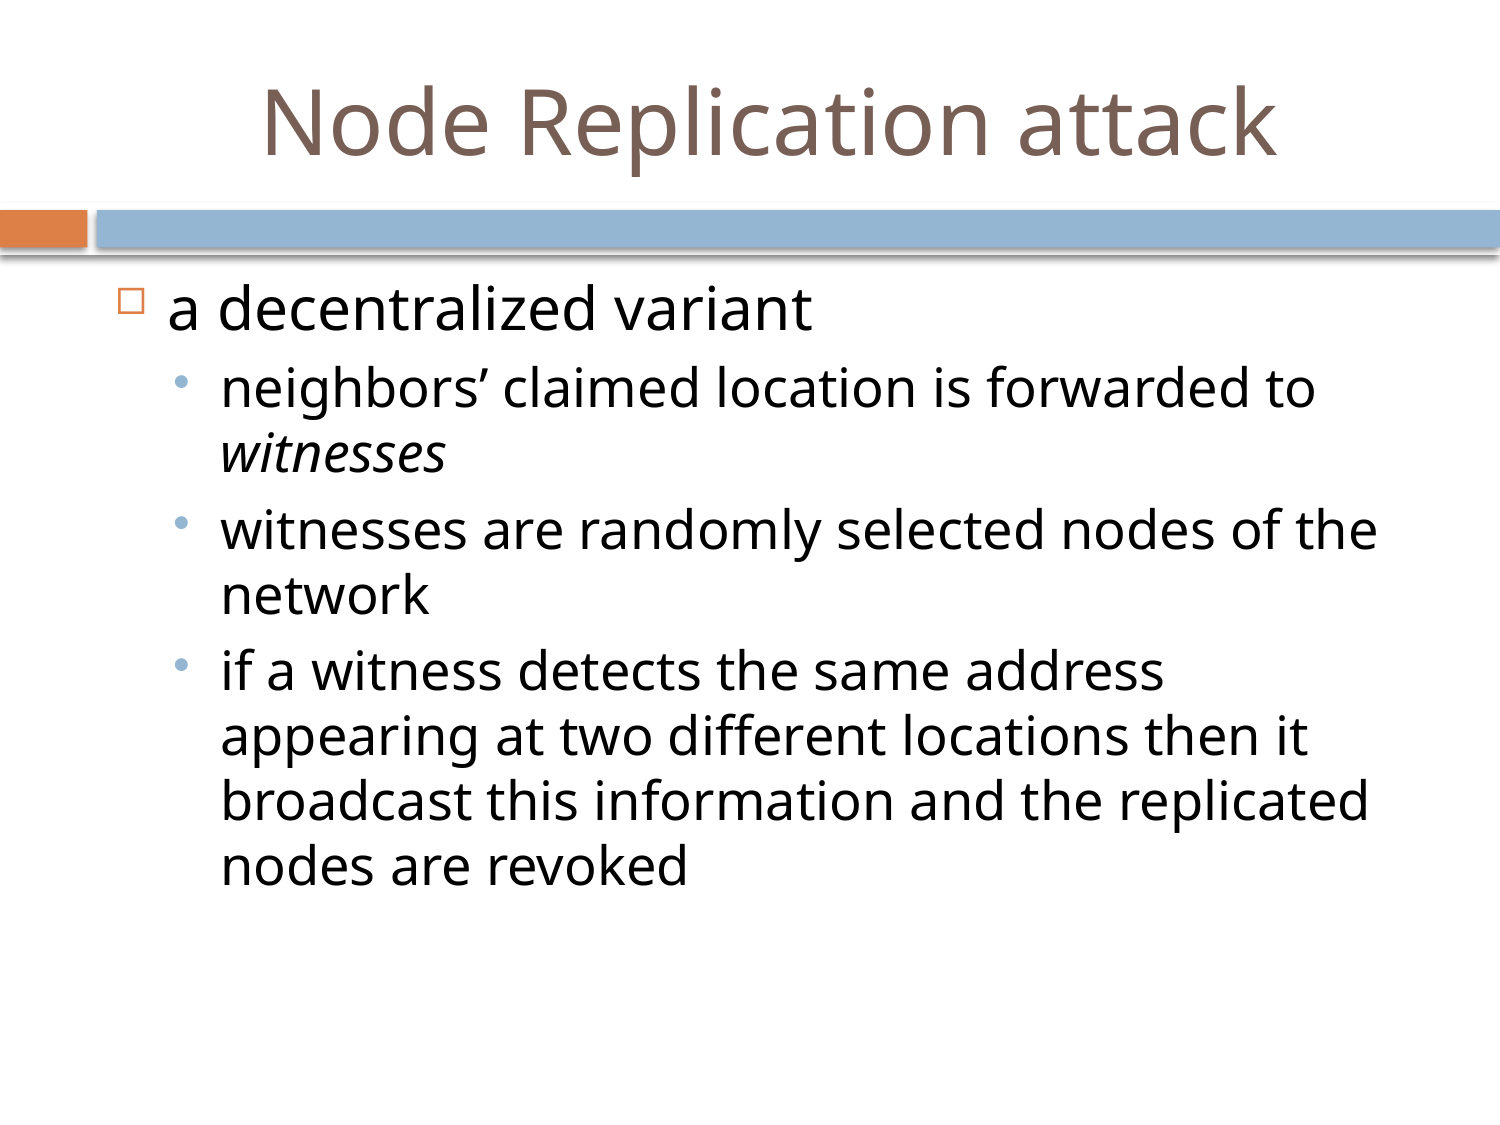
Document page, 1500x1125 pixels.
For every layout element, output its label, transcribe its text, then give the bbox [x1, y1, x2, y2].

list a decentralized variant neighbors’ claimed location is forwarded to witnesses witnesses are randomly selected nodes of the network if a witness detects the same address appearing at two different locations then it broadcast this information and the replicated nodes are revoked [100, 262, 1438, 1000]
title Node Replication attack [100, 37, 1438, 200]
